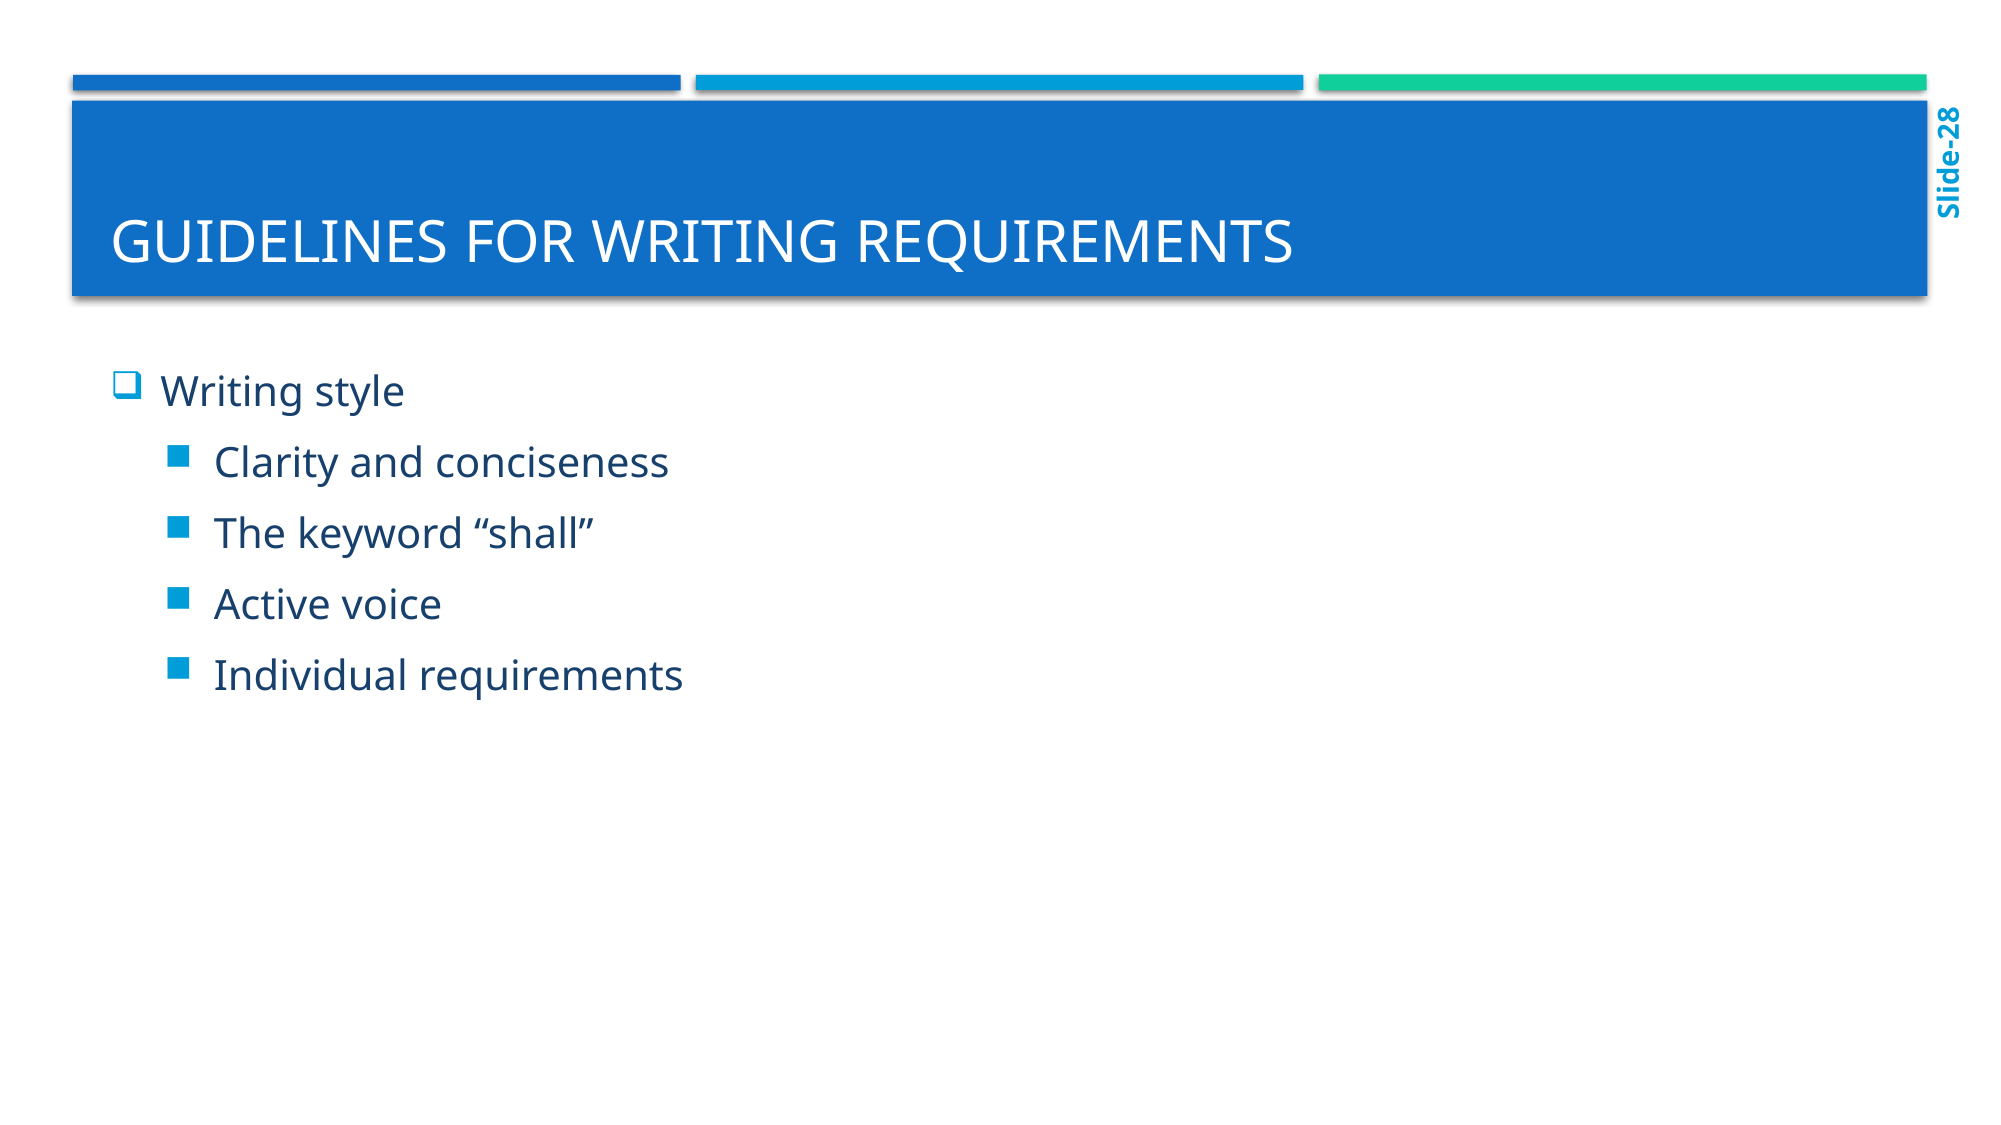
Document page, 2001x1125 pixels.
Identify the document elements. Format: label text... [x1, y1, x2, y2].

list Writing style Clarity and conciseness The keyword “shall” Active voice Individual requirements [95, 357, 1905, 962]
title Guidelines for writing requirements [95, 115, 1905, 282]
text_box Slide-28 [1930, 99, 1970, 266]
